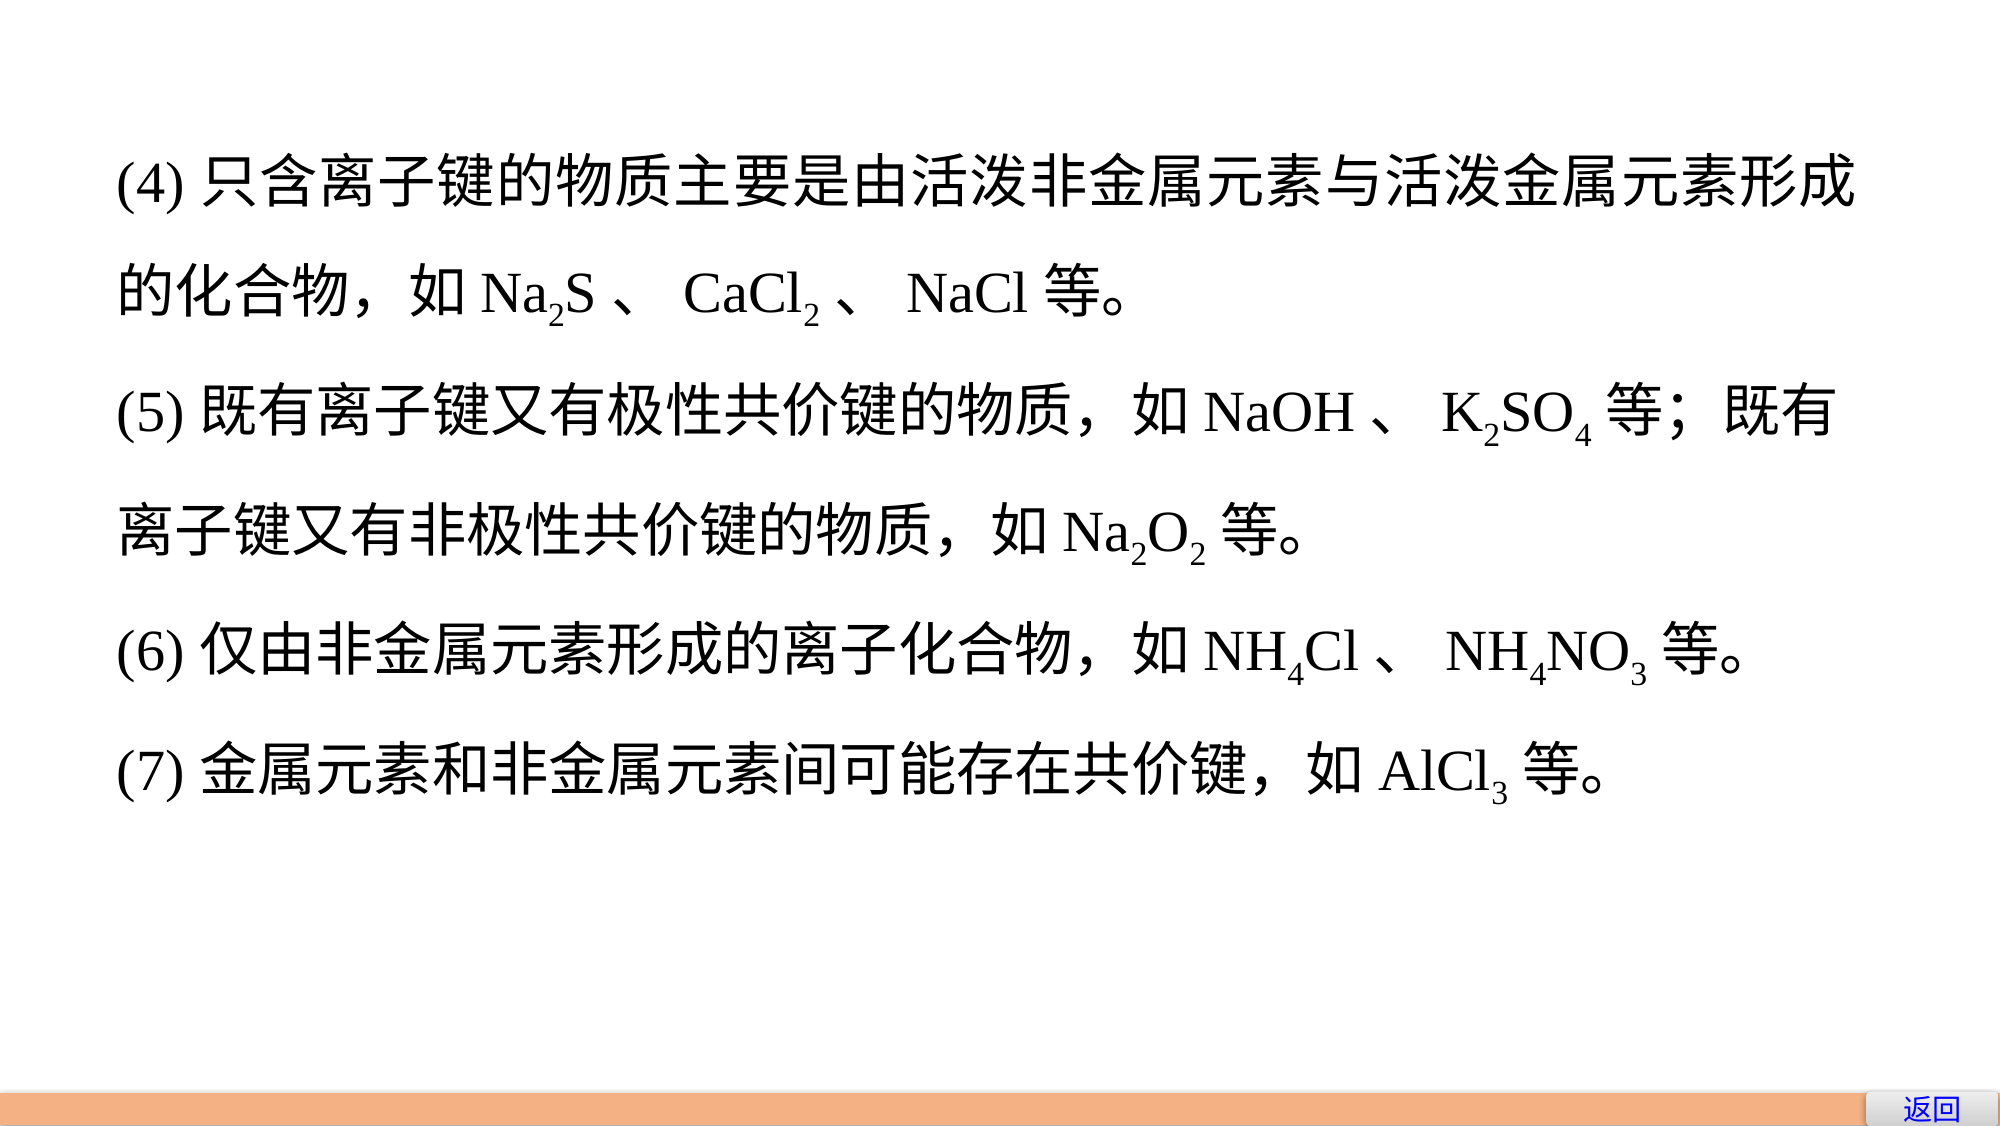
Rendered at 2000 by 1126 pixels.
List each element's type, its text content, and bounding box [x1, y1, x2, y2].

text_box 返回 [1865, 1090, 2000, 1126]
text_box (4)只含离子键的物质主要是由活泼非金属元素与活泼金属元素形成的化合物，如Na2S、CaCl2、NaCl等。 (5)既有离子键又有极性共价键的物质，如NaOH、K2SO4等；既有离子键又有非极性共价键的物质，如Na2O2等。 (6)仅由非金属元素形成的离子化合物，如NH4Cl、NH4NO3等。 (7)金属元素和非金属元素间可能存在共价键，如AlCl3等。 [102, 101, 1873, 819]
text_box [0, 1092, 1864, 1126]
